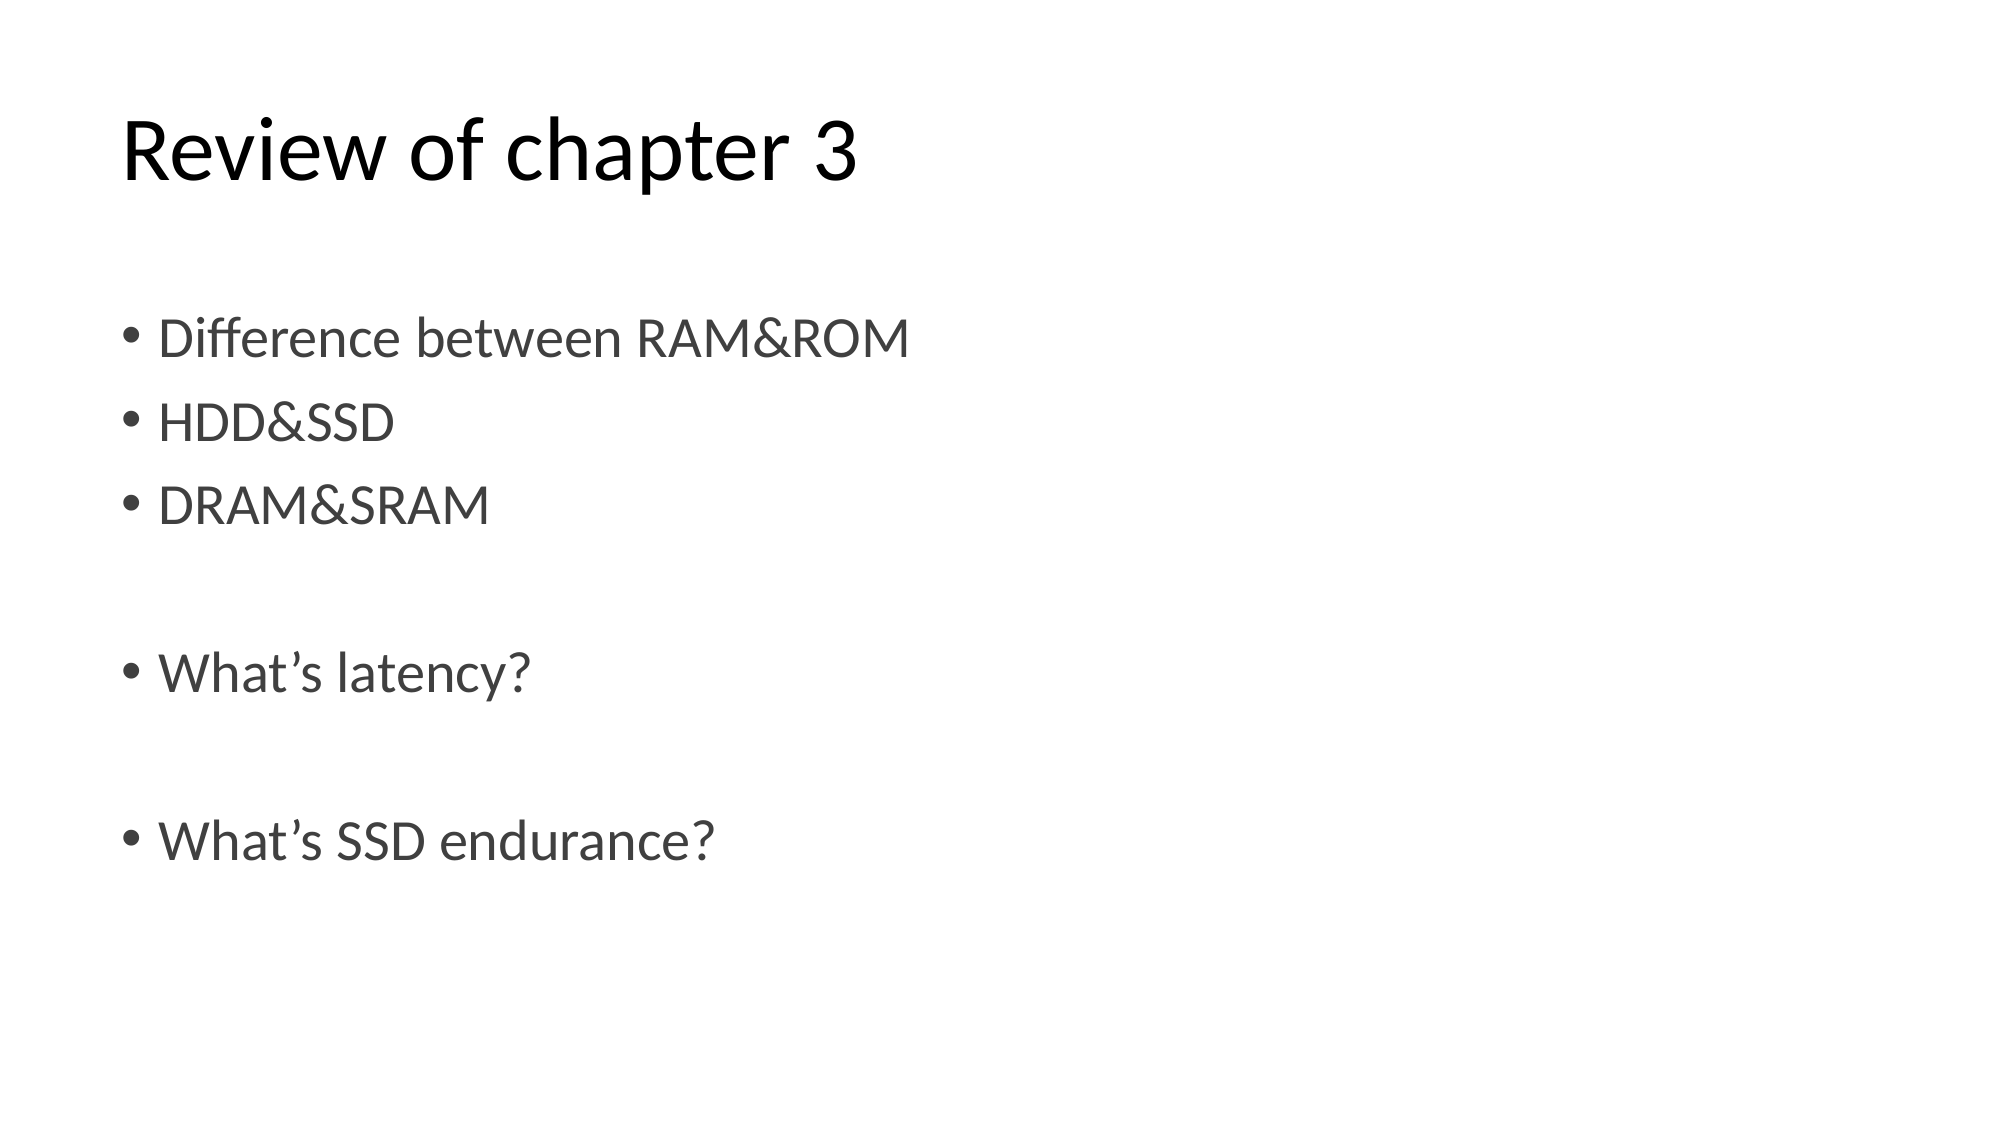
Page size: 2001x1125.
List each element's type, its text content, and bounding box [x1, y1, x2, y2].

title Review of chapter 3 [106, 42, 1832, 260]
list Difference between RAM&ROM HDD&SSD DRAM&SRAM What’s latency? What’s SSD endurance? [106, 299, 1832, 1014]
